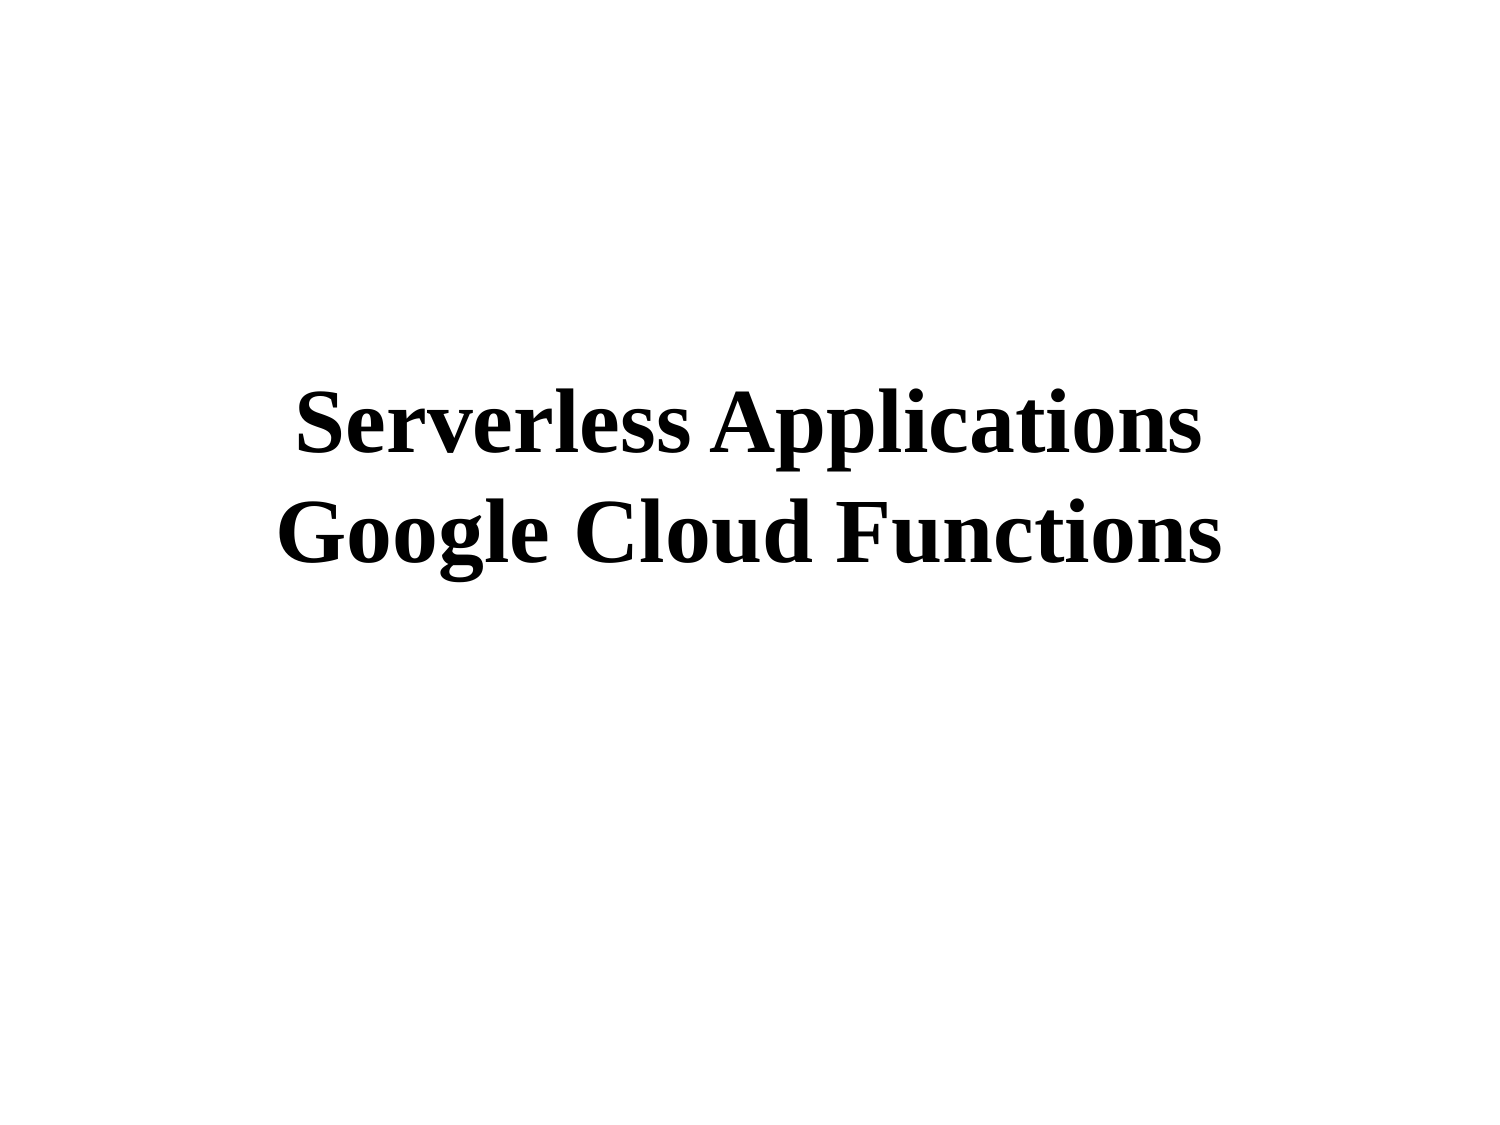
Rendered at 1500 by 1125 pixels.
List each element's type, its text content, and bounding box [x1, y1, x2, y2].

title Serverless Applications Google Cloud Functions [187, 368, 1313, 573]
